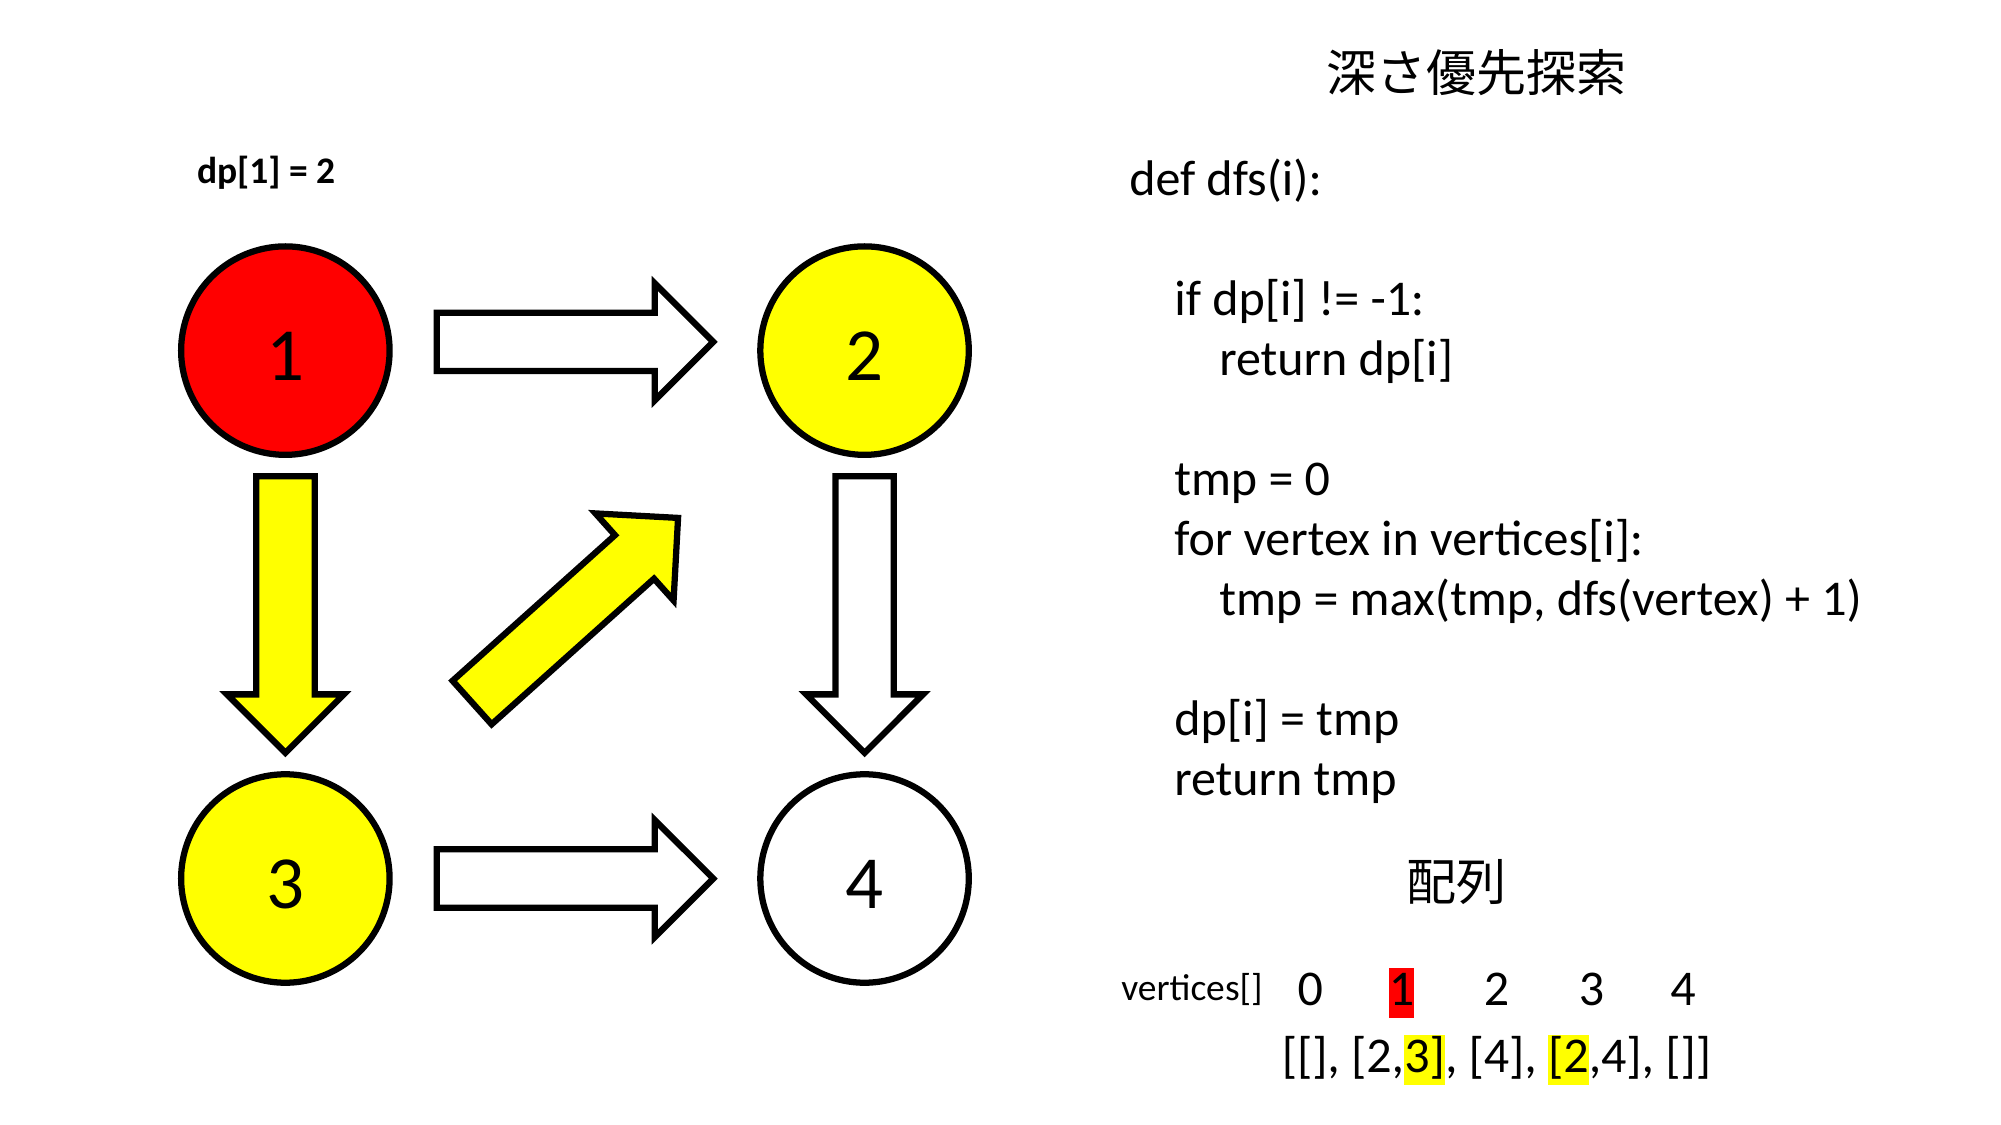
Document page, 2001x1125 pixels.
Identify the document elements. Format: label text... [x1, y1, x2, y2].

text_box 1 [1374, 948, 1430, 1024]
text_box 2 [759, 245, 970, 456]
text_box [[], [2,3], [4], [2,4], []] [1267, 1014, 1727, 1090]
text_box 3 [1564, 948, 1620, 1024]
text_box 3 [180, 773, 391, 984]
text_box [224, 475, 347, 755]
text_box 2 [1469, 948, 1525, 1024]
text_box [435, 280, 715, 403]
text_box 配列 [1392, 843, 1522, 918]
text_box 0 [1282, 948, 1338, 1024]
text_box def dfs(i): if dp[i] != -1: return dp[i] tmp = 0 for vertex in vertices[i]: tmp = max(tmp, dfs(vertex) + 1) dp[i] = tmp return tmp [1114, 138, 1878, 814]
text_box [451, 512, 680, 726]
text_box dp[1] = 2 [182, 138, 351, 199]
text_box 1 [180, 245, 391, 456]
text_box [435, 817, 715, 940]
text_box [803, 475, 926, 755]
text_box 4 [759, 773, 970, 984]
text_box 深さ優先探索 [1311, 34, 1642, 110]
text_box 4 [1655, 948, 1711, 1024]
text_box vertices[] [1106, 955, 1278, 1016]
